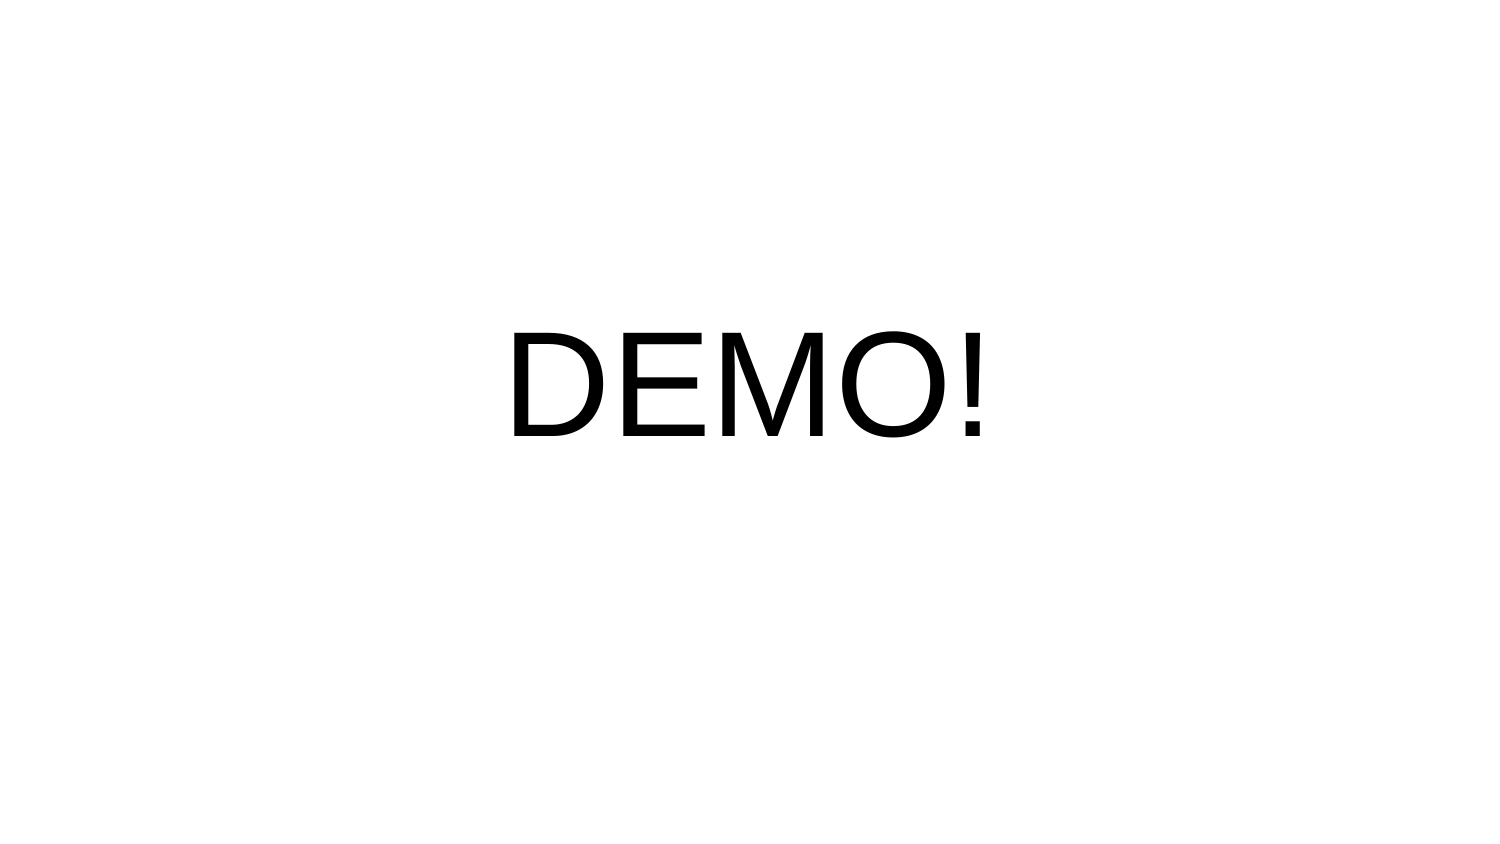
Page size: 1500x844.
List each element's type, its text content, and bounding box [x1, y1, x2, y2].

title DEMO! [50, 271, 1448, 366]
